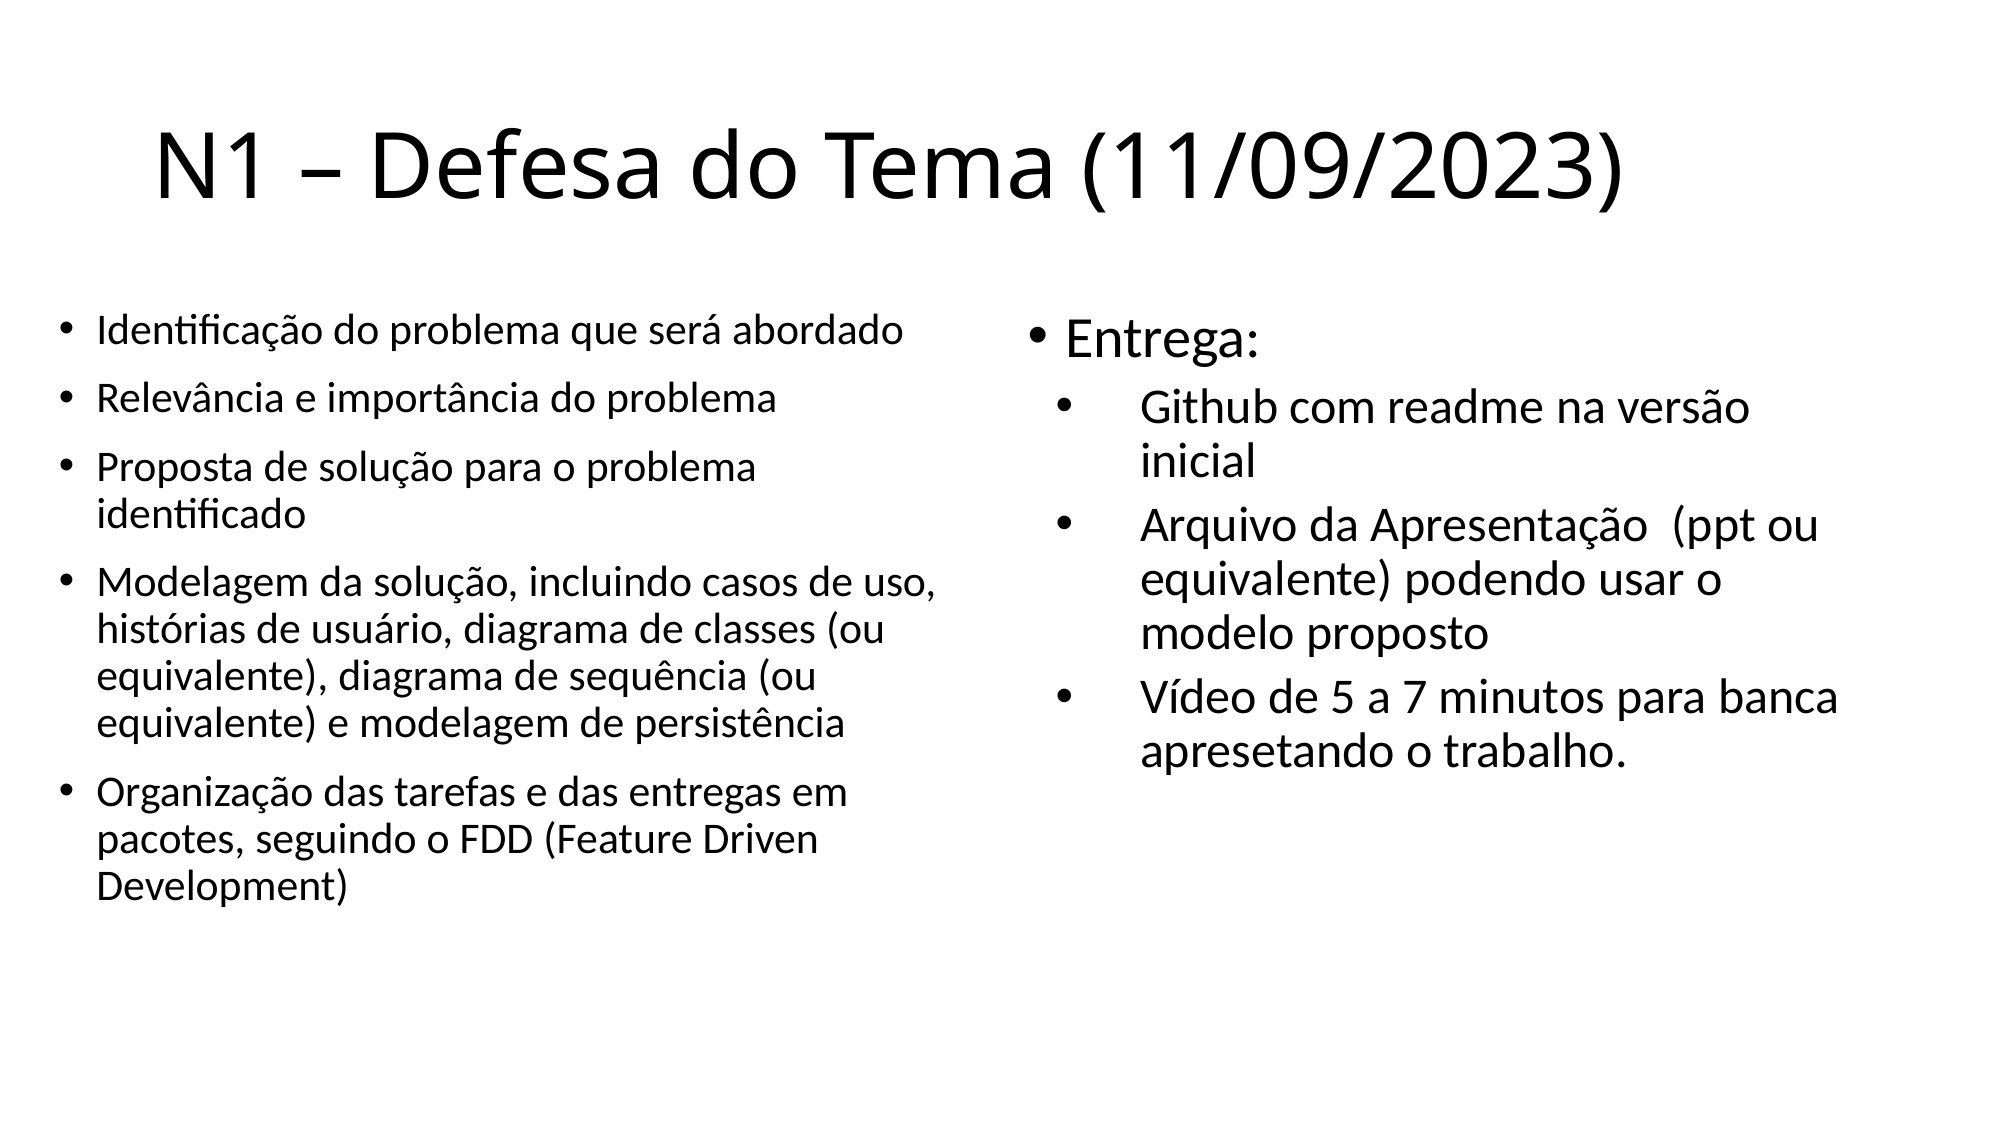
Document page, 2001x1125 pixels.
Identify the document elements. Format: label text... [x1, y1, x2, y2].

list Identificação do problema que será abordado Relevância e importância do problema Proposta de solução para o problema identificado Modelagem da solução, incluindo casos de uso, histórias de usuário, diagrama de classes (ou equivalente), diagrama de sequência (ou equivalente) e modelagem de persistência Organização das tarefas e das entregas em pacotes, seguindo o FDD (Feature Driven Development) [43, 299, 988, 1014]
title N1 – Defesa do Tema (11/09/2023) [137, 59, 1863, 278]
list Entrega: Github com readme na versão inicial Arquivo da Apresentação (ppt ou equivalente) podendo usar o modelo proposto Vídeo de 5 a 7 minutos para banca apresetando o trabalho. [1012, 299, 1863, 1014]
